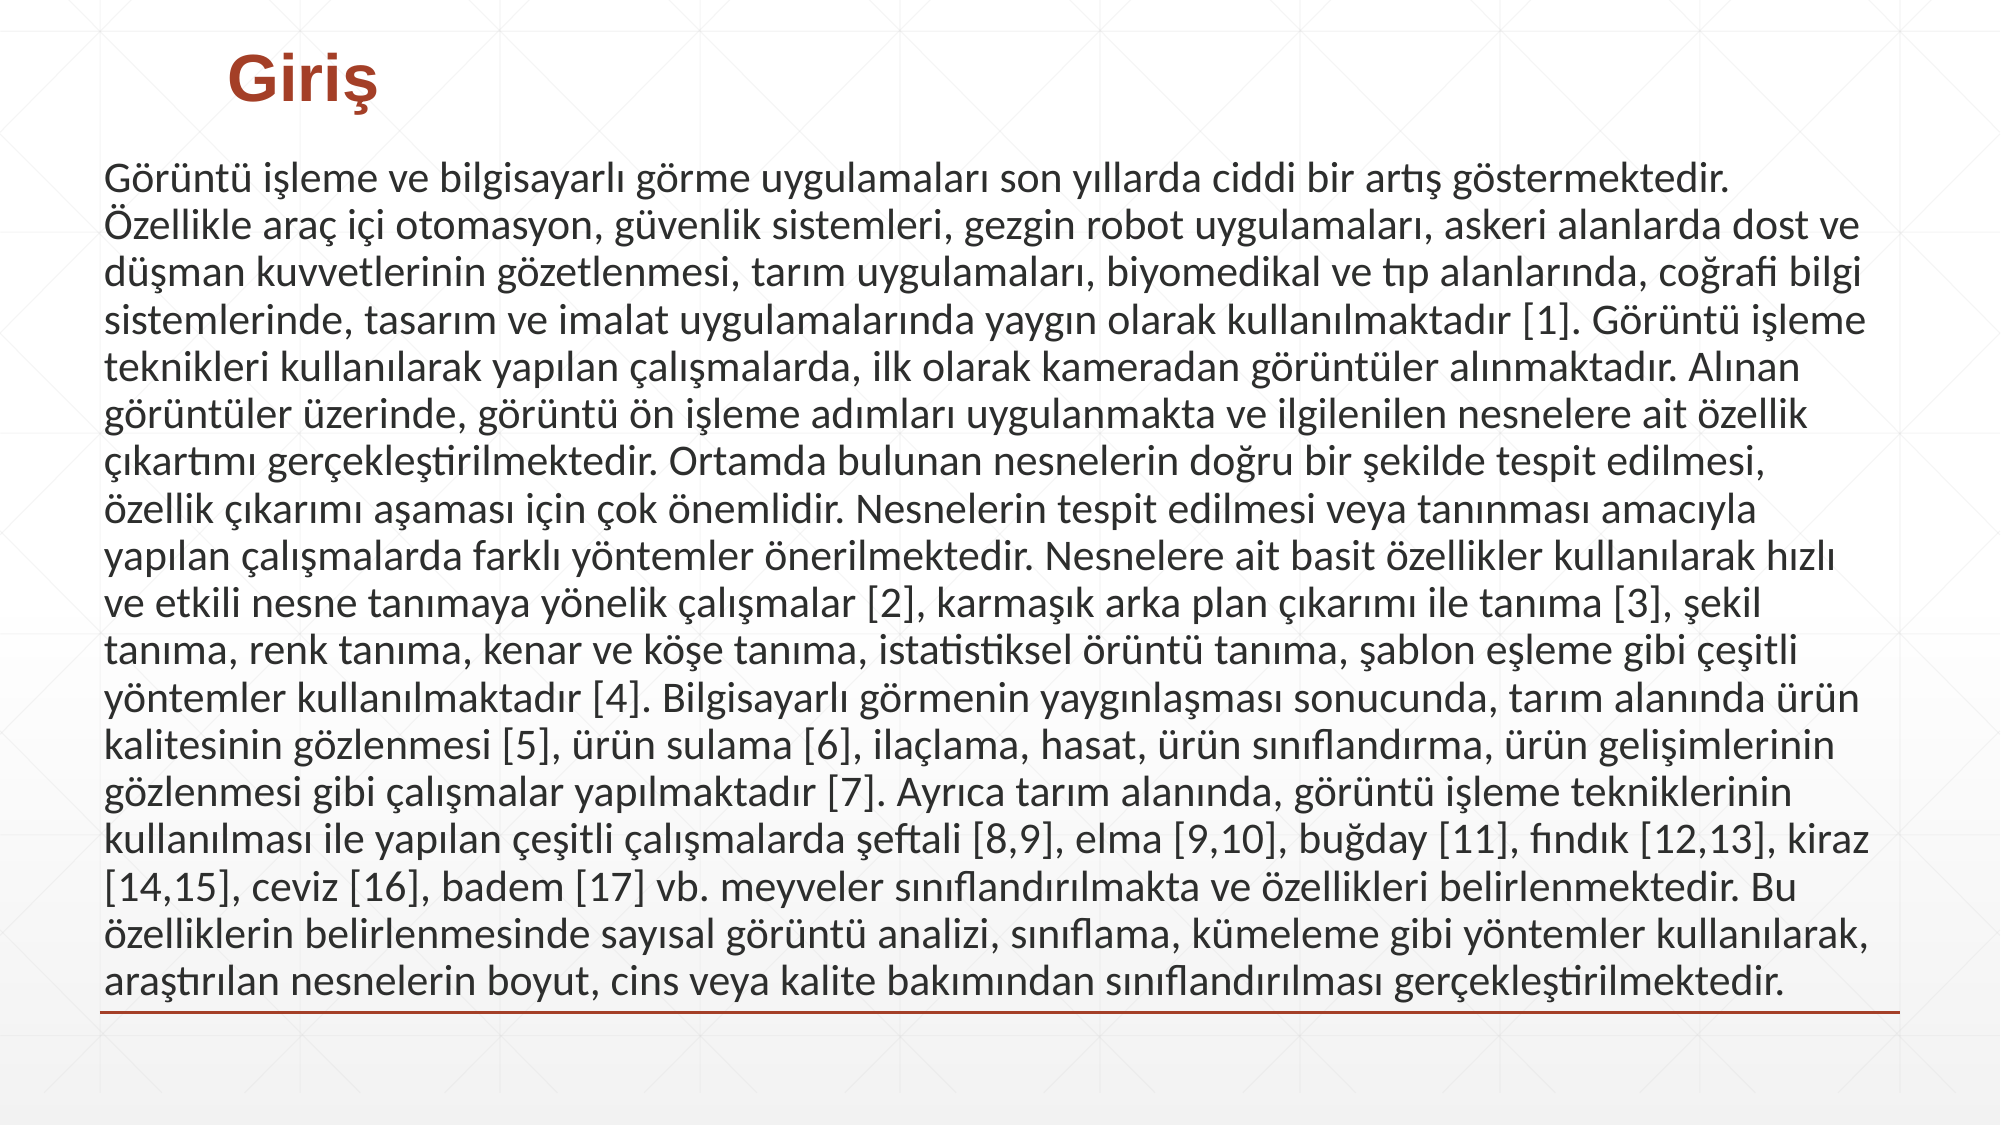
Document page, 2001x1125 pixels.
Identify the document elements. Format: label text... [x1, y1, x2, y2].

list Görüntü işleme ve bilgisayarlı görme uygulamaları son yıllarda ciddi bir artış göstermektedir. Özellikle araç içi otomasyon, güvenlik sistemleri, gezgin robot uygulamaları, askeri alanlarda dost ve düşman kuvvetlerinin gözetlenmesi, tarım uygulamaları, biyomedikal ve tıp alanlarında, coğrafi bilgi sistemlerinde, tasarım ve imalat uygulamalarında yaygın olarak kullanılmaktadır [1]. Görüntü işleme teknikleri kullanılarak yapılan çalışmalarda, ilk olarak kameradan görüntüler alınmaktadır. Alınan görüntüler üzerinde, görüntü ön işleme adımları uygulanmakta ve ilgilenilen nesnelere ait özellik çıkartımı gerçekleştirilmektedir. Ortamda bulunan nesnelerin doğru bir şekilde tespit edilmesi, özellik çıkarımı aşaması için çok önemlidir. Nesnelerin tespit edilmesi veya tanınması amacıyla yapılan çalışmalarda farklı yöntemler önerilmektedir. Nesnelere ait basit özellikler kullanılarak hızlı ve etkili nesne tanımaya yönelik çalışmalar [2], karmaşık arka plan çıkarımı ile tanıma [3], şekil tanıma, renk tanıma, kenar ve köşe tanıma, istatistiksel örüntü tanıma, şablon eşleme gibi çeşitli yöntemler kullanılmaktadır [4]. Bilgisayarlı görmenin yaygınlaşması sonucunda, tarım alanında ürün kalitesinin gözlenmesi [5], ürün sulama [6], ilaçlama, hasat, ürün sınıflandırma, ürün gelişimlerinin gözlenmesi gibi çalışmalar yapılmaktadır [7]. Ayrıca tarım alanında, görüntü işleme tekniklerinin kullanılması ile yapılan çeşitli çalışmalarda şeftali [8,9], elma [9,10], buğday [11], fındık [12,13], kiraz [14,15], ceviz [16], badem [17] vb. meyveler sınıflandırılmakta ve özellikleri belirlenmektedir. Bu özelliklerin belirlenmesinde sayısal görüntü analizi, sınıflama, kümeleme gibi yöntemler kullanılarak, araştırılan nesnelerin boyut, cins veya kalite bakımından sınıflandırılması gerçekleştirilmektedir. [88, 147, 1893, 978]
title Giriş [212, 31, 1788, 124]
